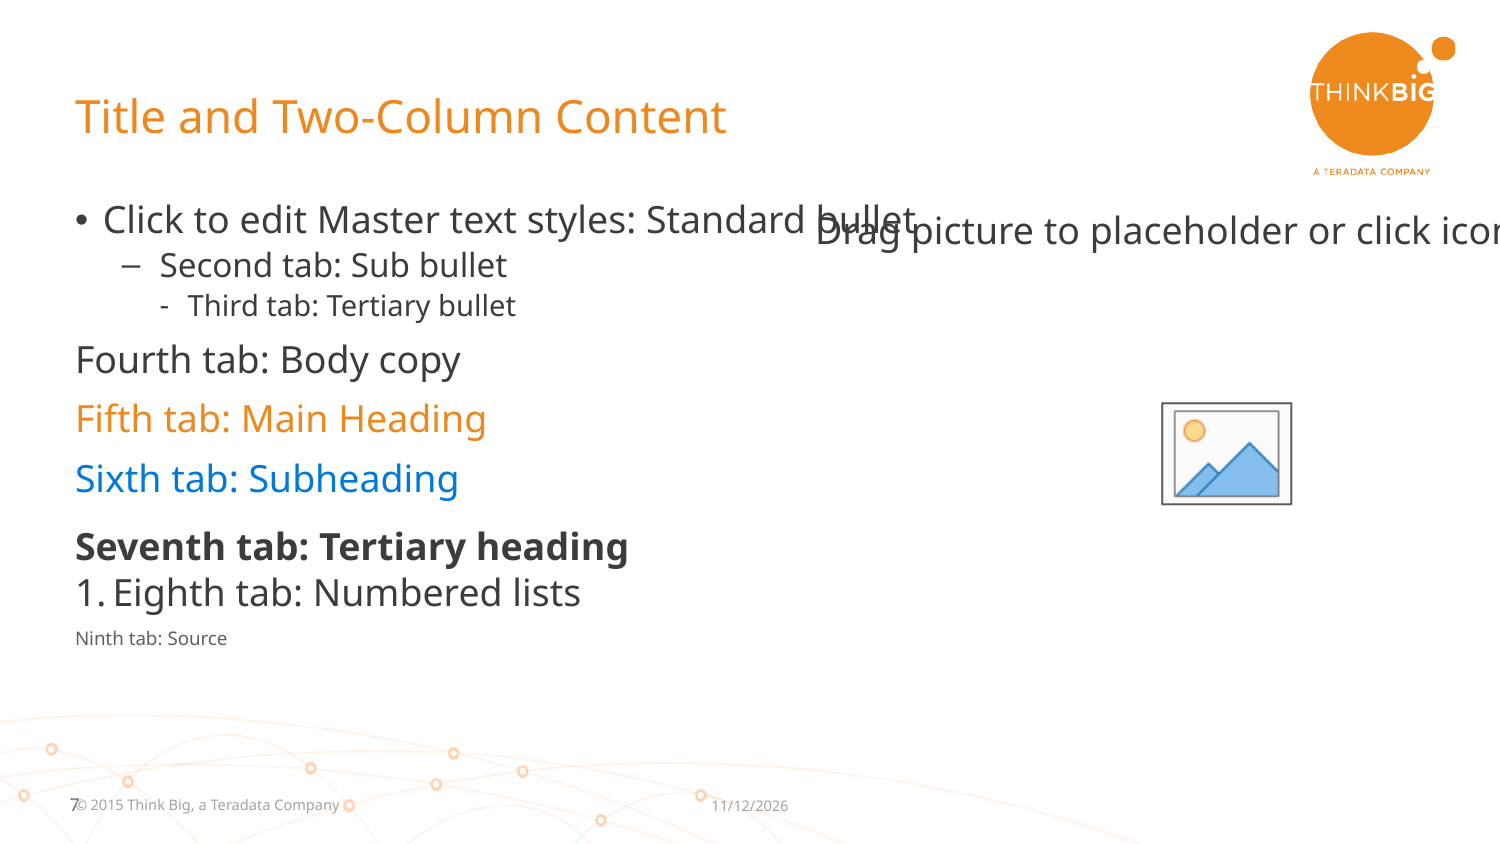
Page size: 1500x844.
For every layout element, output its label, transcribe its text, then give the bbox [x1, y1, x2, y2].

picture [0, 199, 1427, 844]
list Click to edit Master text styles: Standard bullet Second tab: Sub bullet Third tab: Tertiary bullet Fourth tab: Body copy Fifth tab: Main Heading Sixth tab: Subheading Seventh tab: Tertiary heading Eighth tab: Numbered lists Ninth tab: Source [75, 199, 950, 710]
footer © 2015 Think Big, a Teradata Company [75, 796, 365, 815]
picture [1310, 32, 1456, 175]
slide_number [575, 797, 925, 816]
title Title and Two-Column Content [75, 28, 1245, 144]
